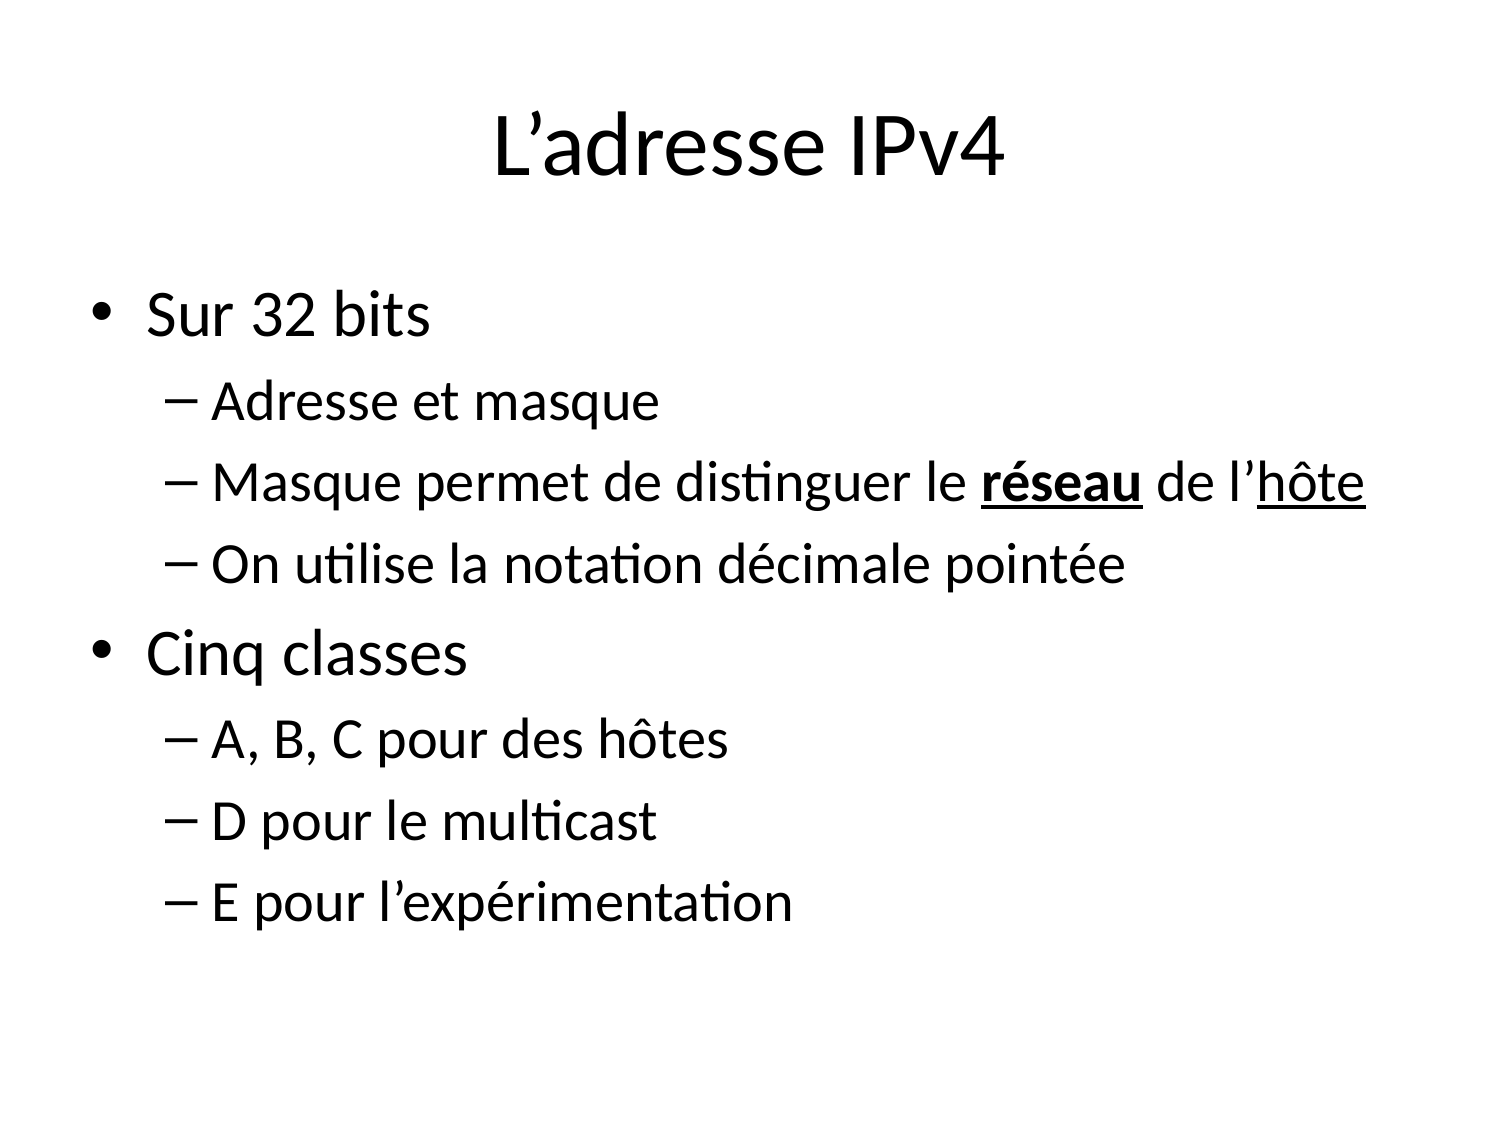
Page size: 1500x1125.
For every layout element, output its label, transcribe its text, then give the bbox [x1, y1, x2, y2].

title L’adresse IPv4 [75, 45, 1425, 233]
list Sur 32 bits Adresse et masque Masque permet de distinguer le réseau de l’hôte On utilise la notation décimale pointée Cinq classes A, B, C pour des hôtes D pour le multicast E pour l’expérimentation [75, 262, 1425, 1005]
